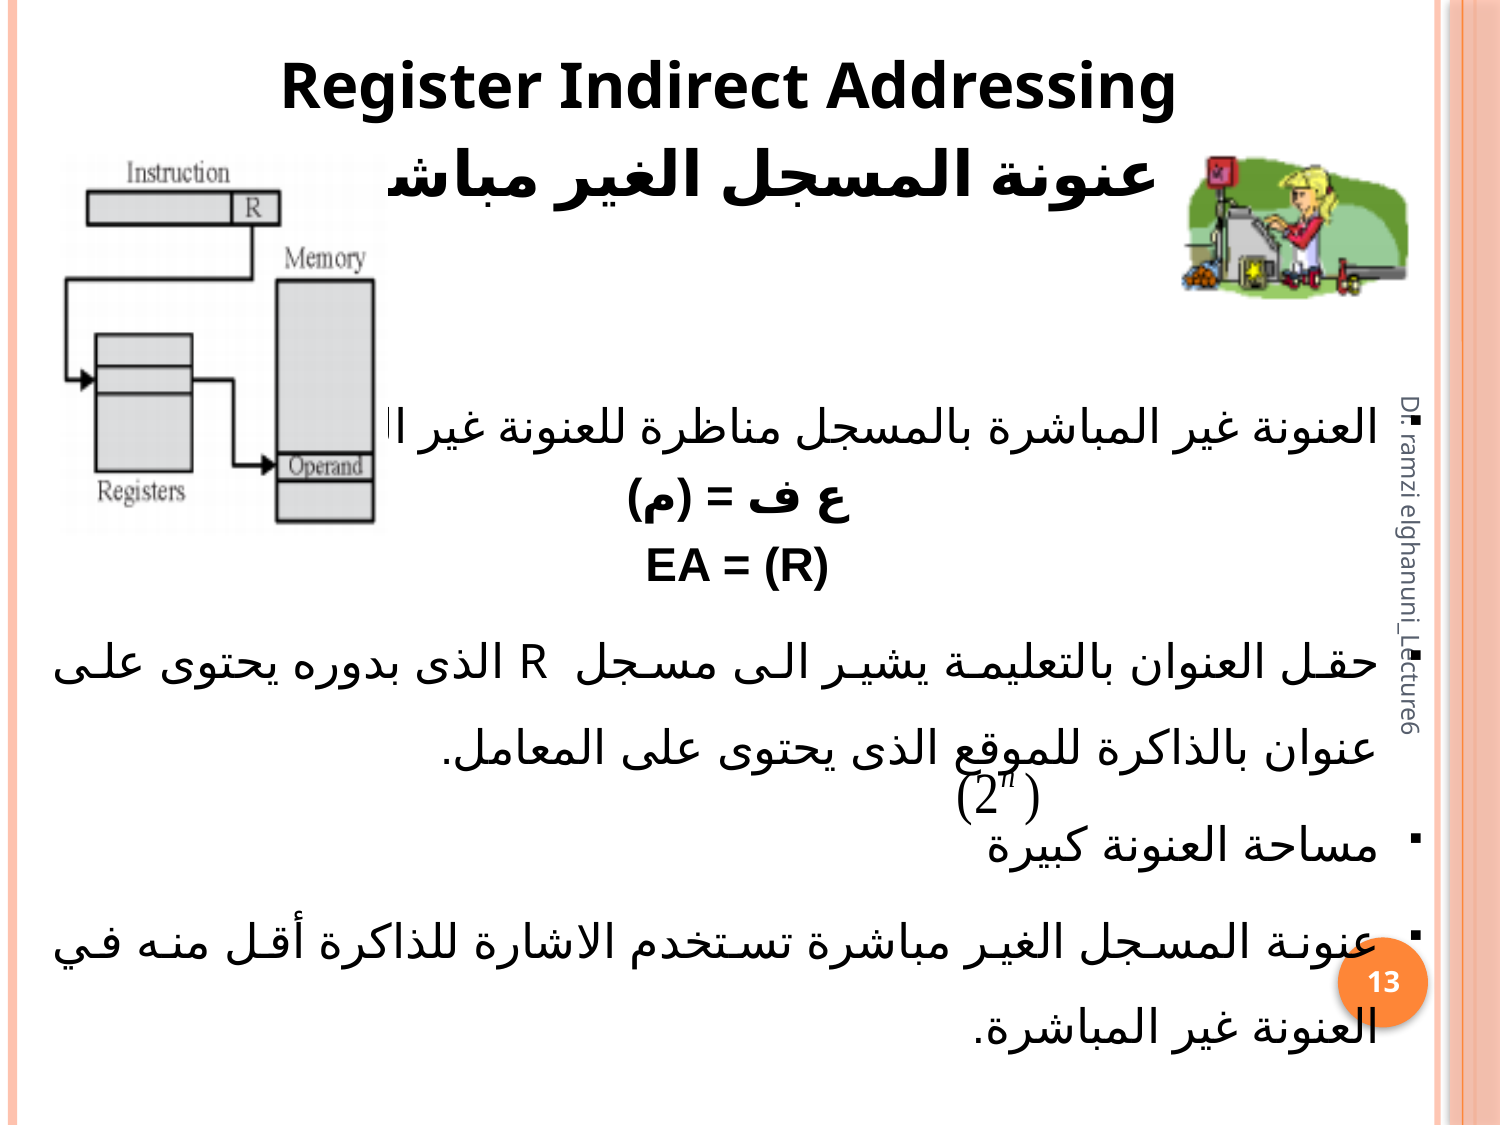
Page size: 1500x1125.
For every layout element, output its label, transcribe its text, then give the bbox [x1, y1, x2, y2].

picture [1161, 149, 1433, 309]
picture [49, 149, 388, 573]
slide_number 13 [1333, 940, 1434, 1027]
list Register Indirect Addressing عنونة المسجل الغير مباشرة العنونة غير المباشرة بالمسجل مناظرة للعنونة غير المباشرة. ع ف = (م) EA = (R) حقل العنوان بالتعليمة يشير الى مسجل R الذى بدوره يحتوى على عنوان بالذاكرة للموقع الذى يحتوى على المعامل. مساحة العنونة كبيرة عنونة المسجل الغير مباشرة تستخدم الاشارة للذاكرة أقل منه في العنونة غير المباشرة. [37, 37, 1438, 1063]
footer Dr. ramzi elghanuni_Lecture6 [1379, 380, 1440, 906]
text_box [949, 749, 1051, 838]
